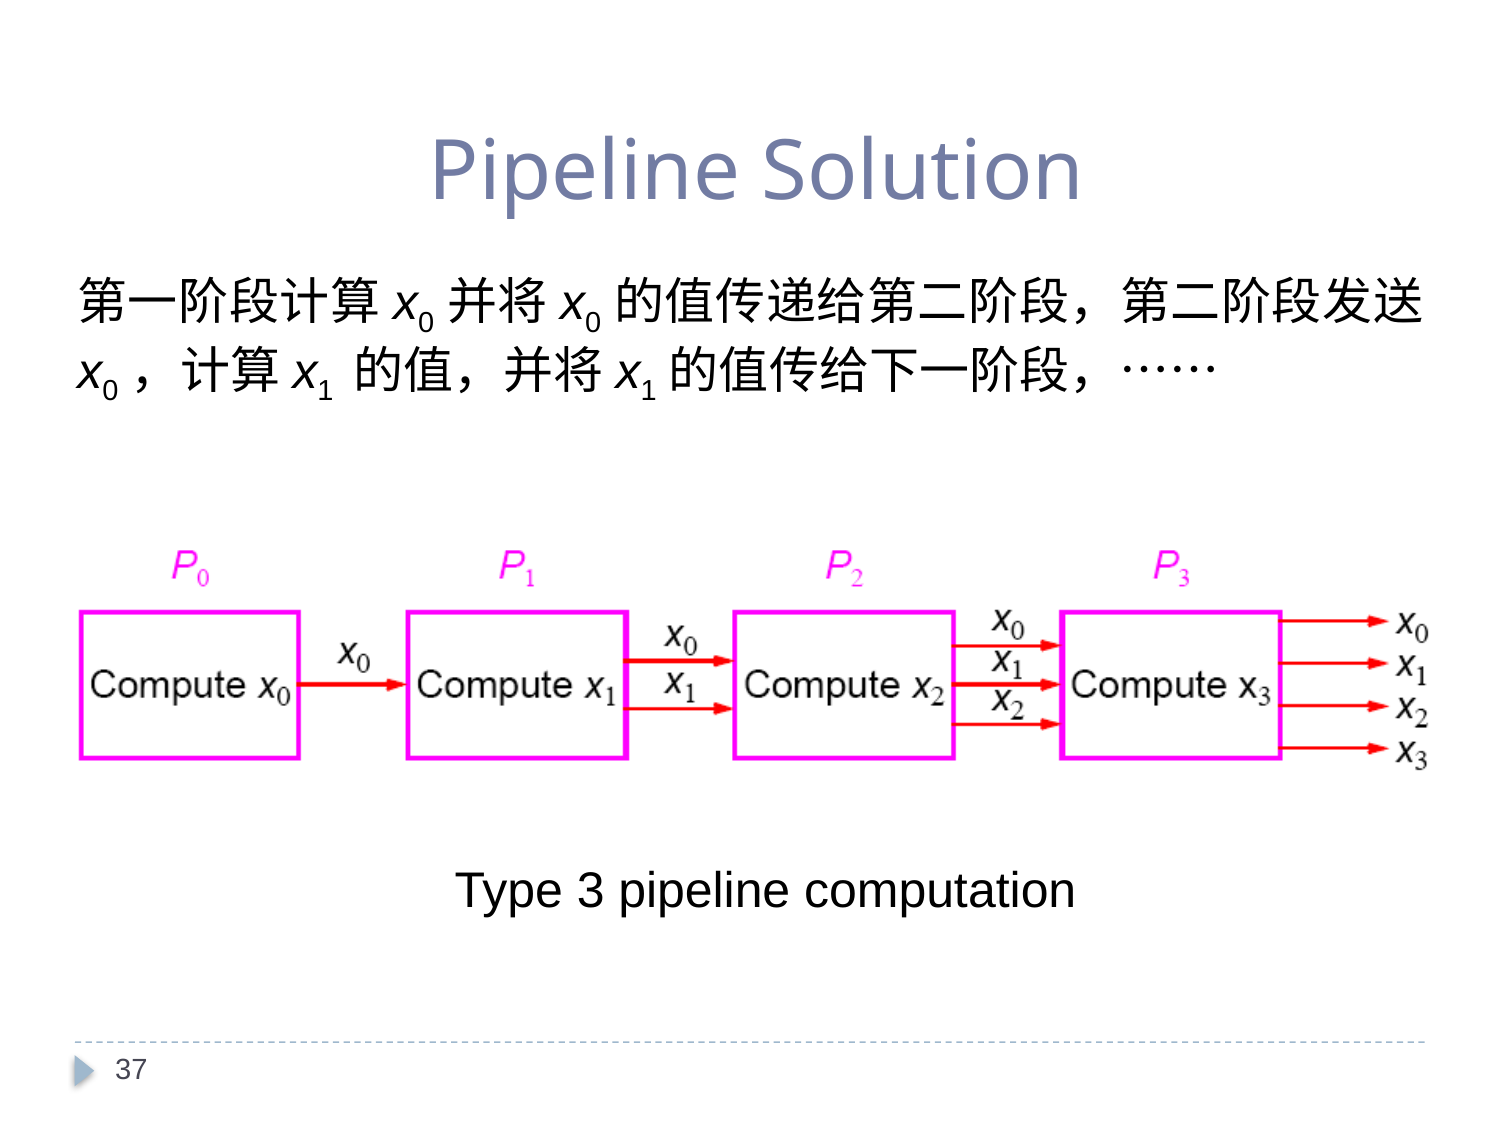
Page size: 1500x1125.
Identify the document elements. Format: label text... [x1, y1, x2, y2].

text_box Pipeline Solution [414, 108, 1100, 224]
text_box Type 3 pipeline computation [439, 849, 1092, 925]
text_box 第一阶段计算x0并将x0的值传递给第二阶段，第二阶段发送x0，计算x1 的值，并将x1的值传给下一阶段，…… [62, 262, 1450, 414]
slide_number 37 [100, 1042, 426, 1103]
picture [62, 549, 1447, 801]
